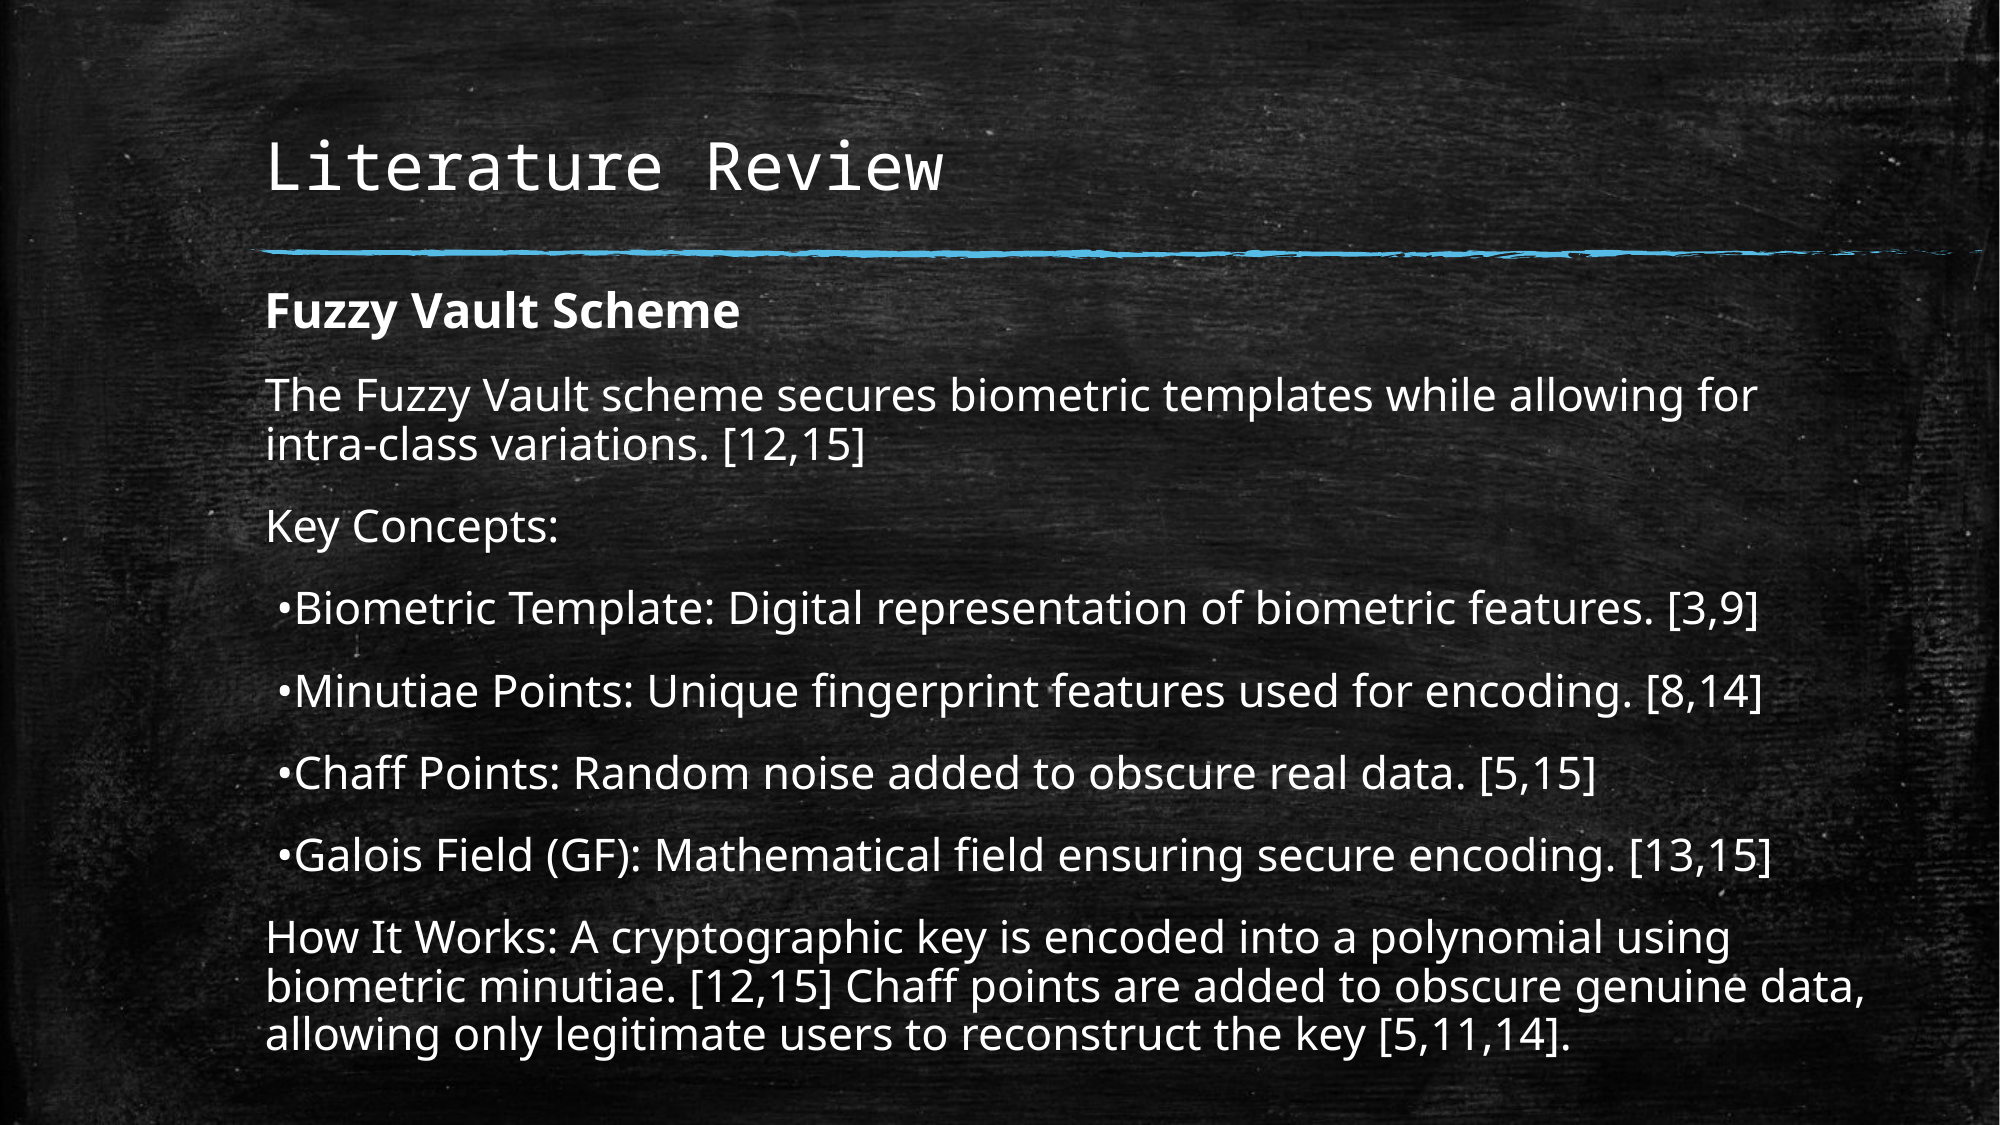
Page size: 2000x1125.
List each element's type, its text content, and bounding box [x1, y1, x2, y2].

list Fuzzy Vault Scheme The Fuzzy Vault scheme secures biometric templates while allowing for intra-class variations. [12,15] Key Concepts: •Biometric Template: Digital representation of biometric features. [3,9] •Minutiae Points: Unique fingerprint features used for encoding. [8,14] •Chaff Points: Random noise added to obscure real data. [5,15] •Galois Field (GF): Mathematical field ensuring secure encoding. [13,15] How It Works: A cryptographic key is encoded into a polynomial using biometric minutiae. [12,15] Chaff points are added to obscure genuine data, allowing only legitimate users to reconstruct the key [5,11,14]. [249, 278, 1886, 1080]
title Literature Review [249, 45, 1750, 213]
